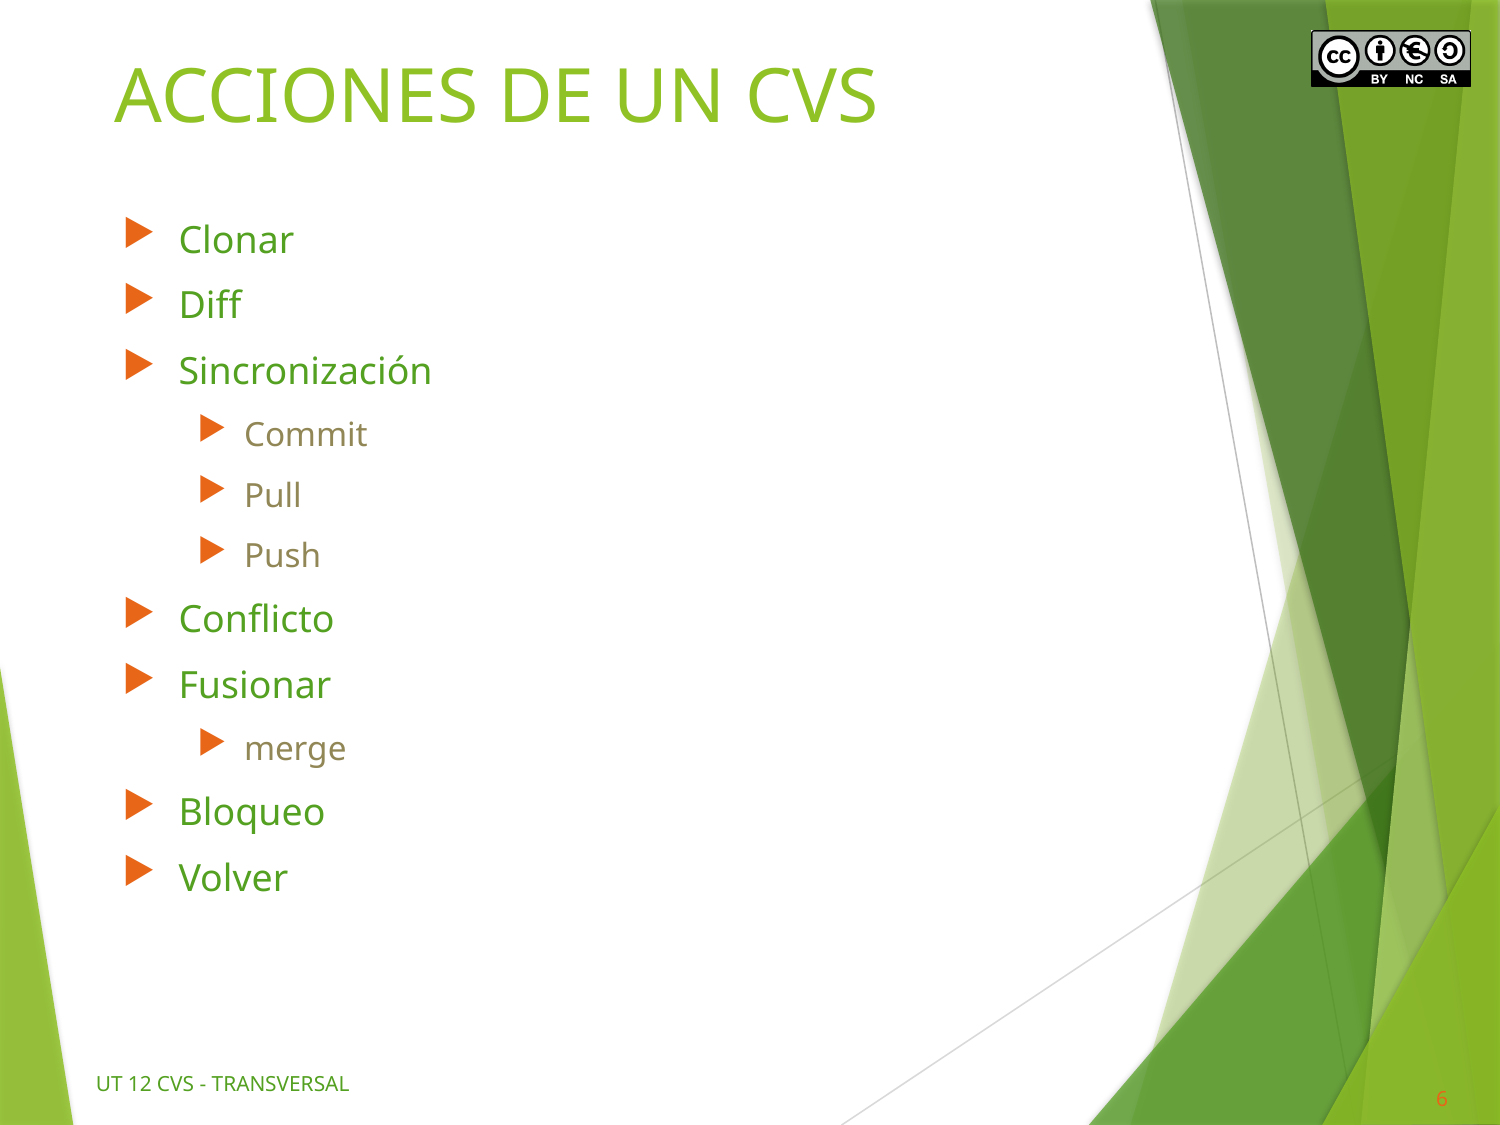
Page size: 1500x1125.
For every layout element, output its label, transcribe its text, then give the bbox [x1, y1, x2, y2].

list Clonar Diff Sincronización Commit Pull Push Conflicto Fusionar merge Bloqueo Volver [107, 208, 1388, 965]
title ACCIONES DE UN CVS [99, 39, 1235, 149]
picture [1311, 30, 1471, 87]
